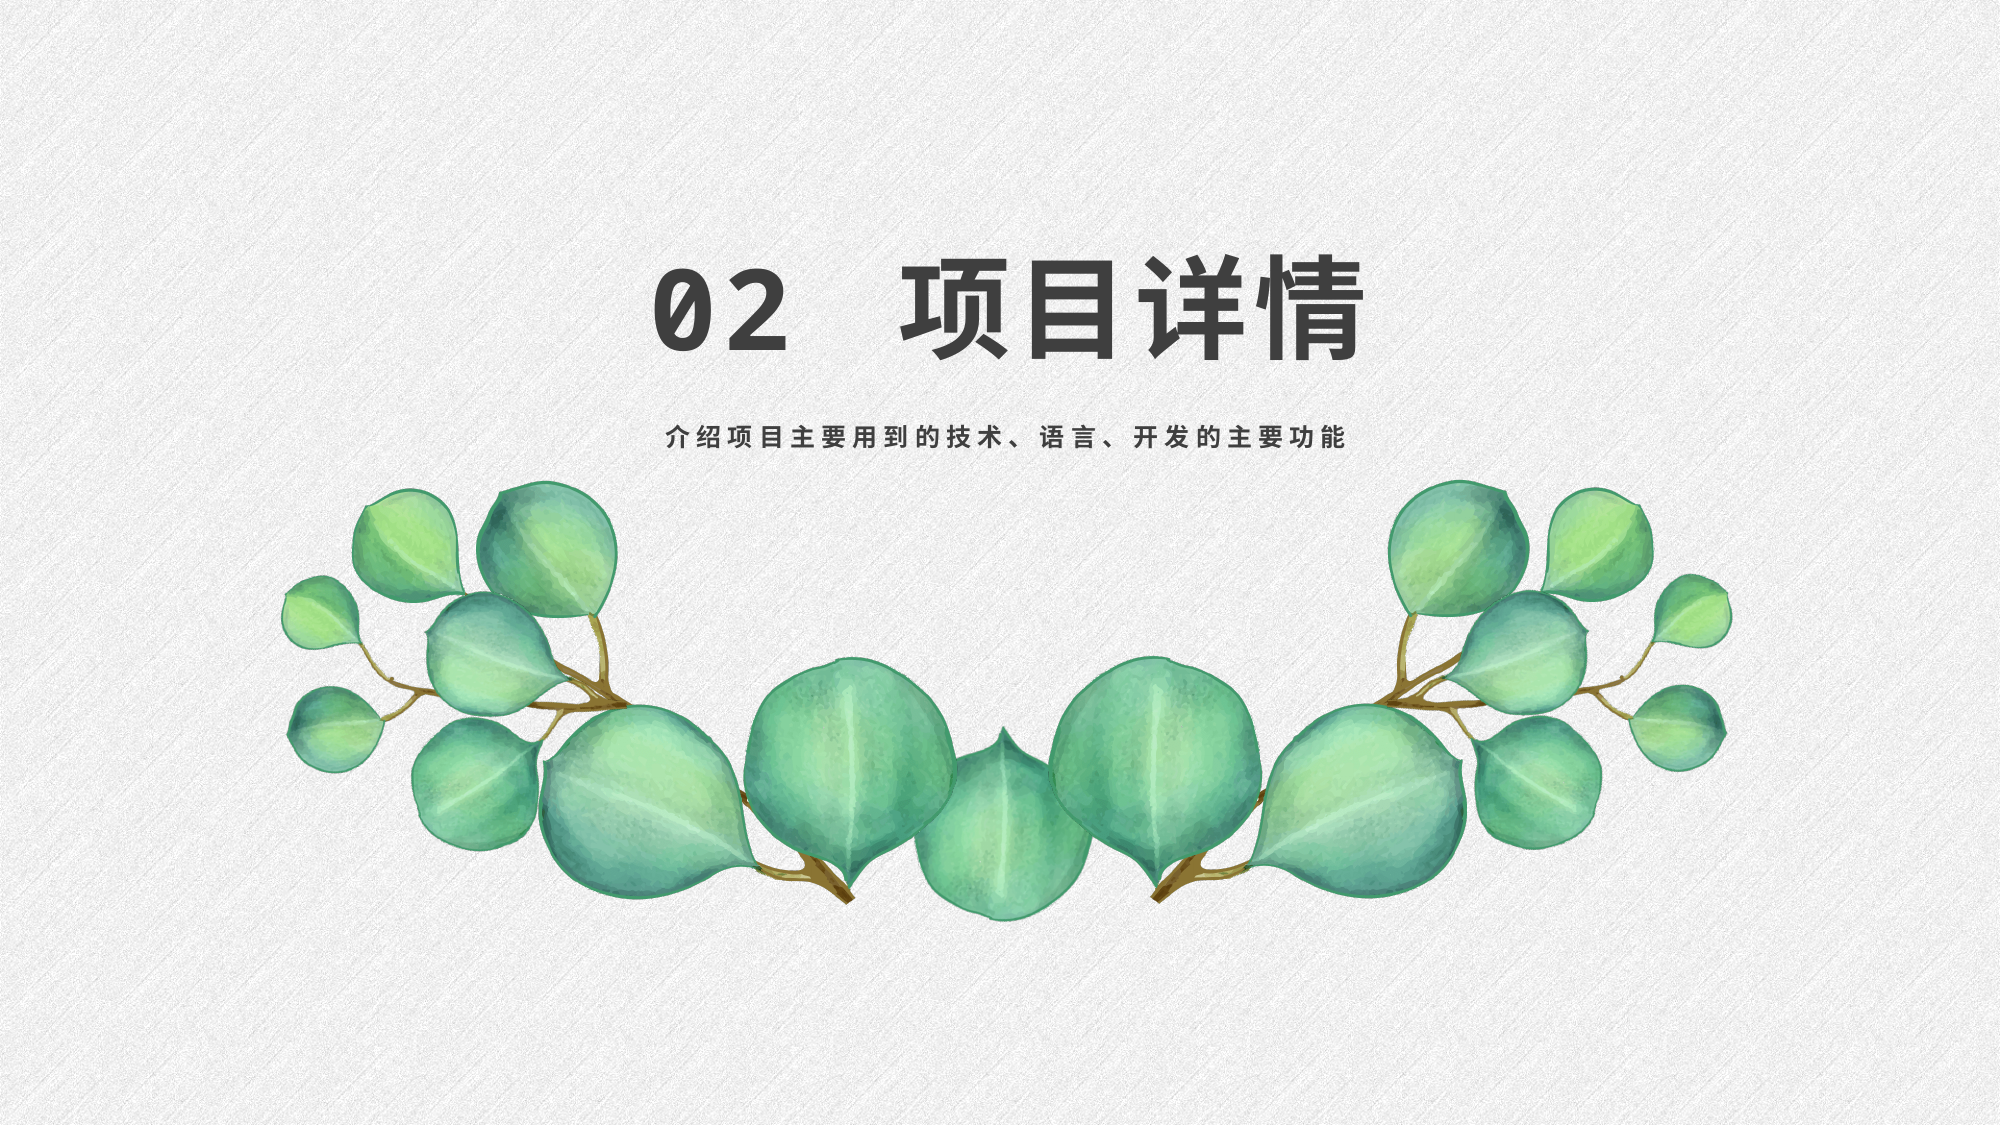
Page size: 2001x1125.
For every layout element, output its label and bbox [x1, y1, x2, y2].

text_box [248, 404, 1764, 964]
picture [0, 0, 2000, 1125]
